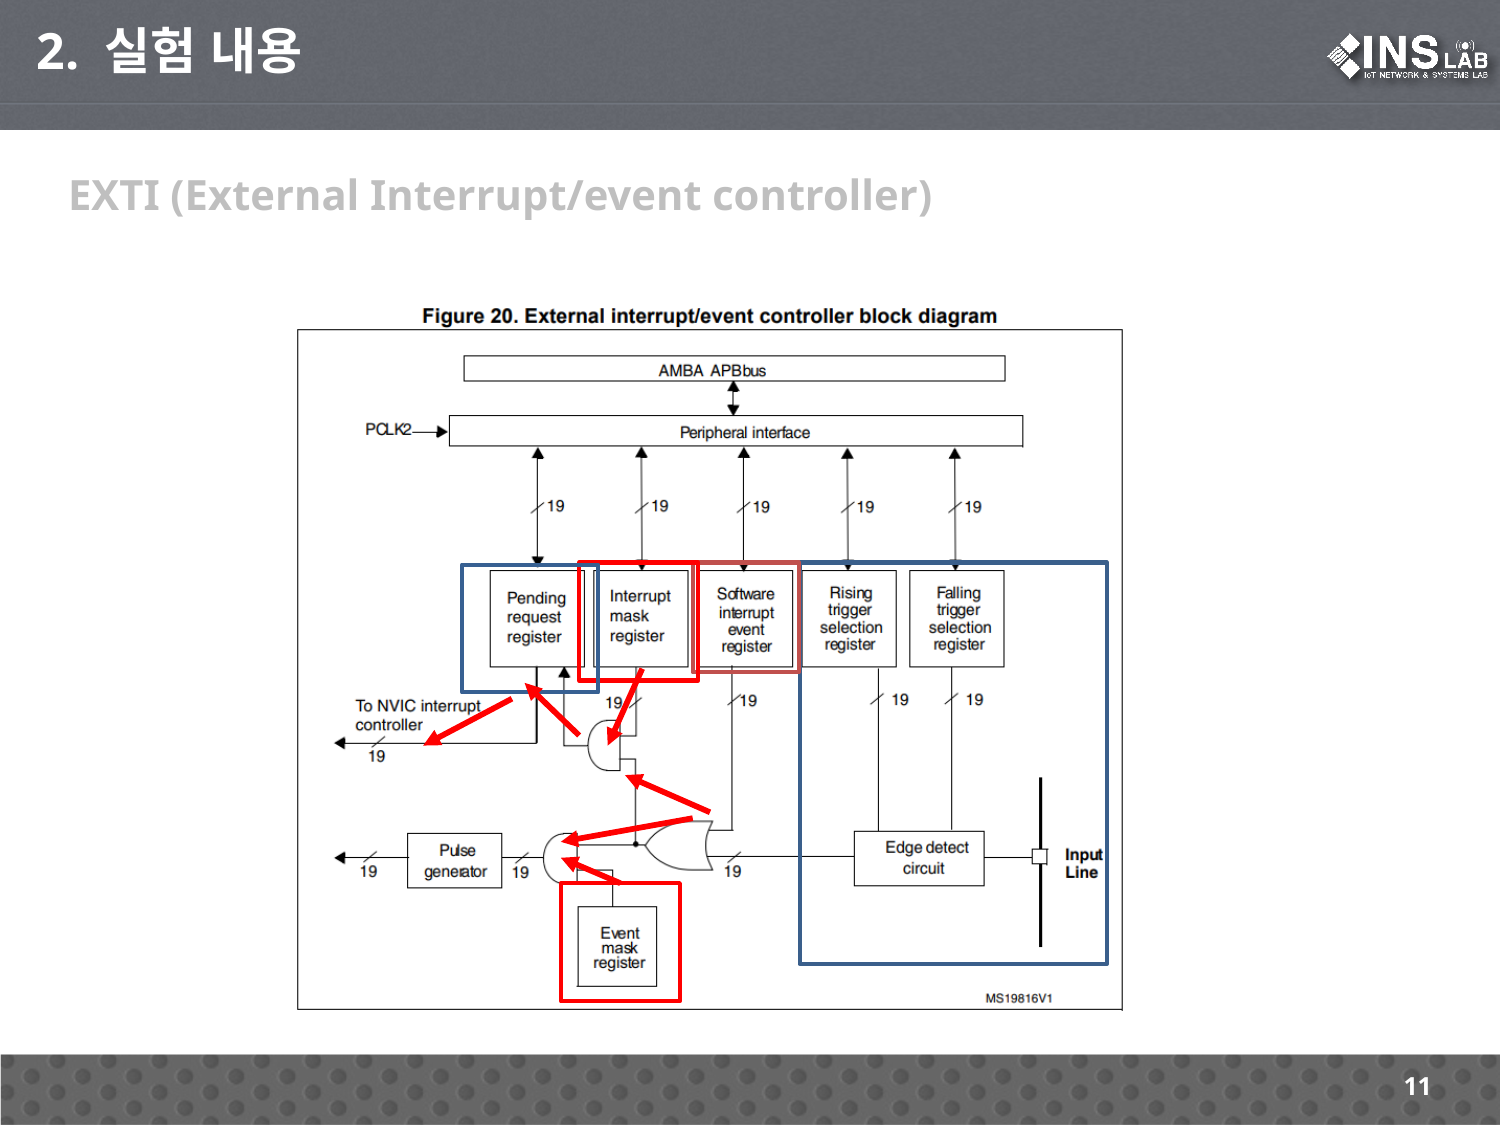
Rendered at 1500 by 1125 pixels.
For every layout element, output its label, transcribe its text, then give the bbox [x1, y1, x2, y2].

picture [1327, 11, 1500, 101]
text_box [524, 682, 580, 736]
picture [291, 302, 1129, 1012]
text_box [560, 817, 693, 843]
list 2. 실험 내용 [21, 12, 550, 102]
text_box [560, 857, 621, 884]
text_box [607, 668, 643, 746]
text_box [422, 698, 513, 746]
slide_number 11 [1096, 1057, 1447, 1118]
text_box [2, 1055, 1500, 1124]
text_box [0, 0, 1500, 130]
list EXTI (External Interrupt/event controller) [53, 160, 1034, 232]
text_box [624, 774, 711, 813]
